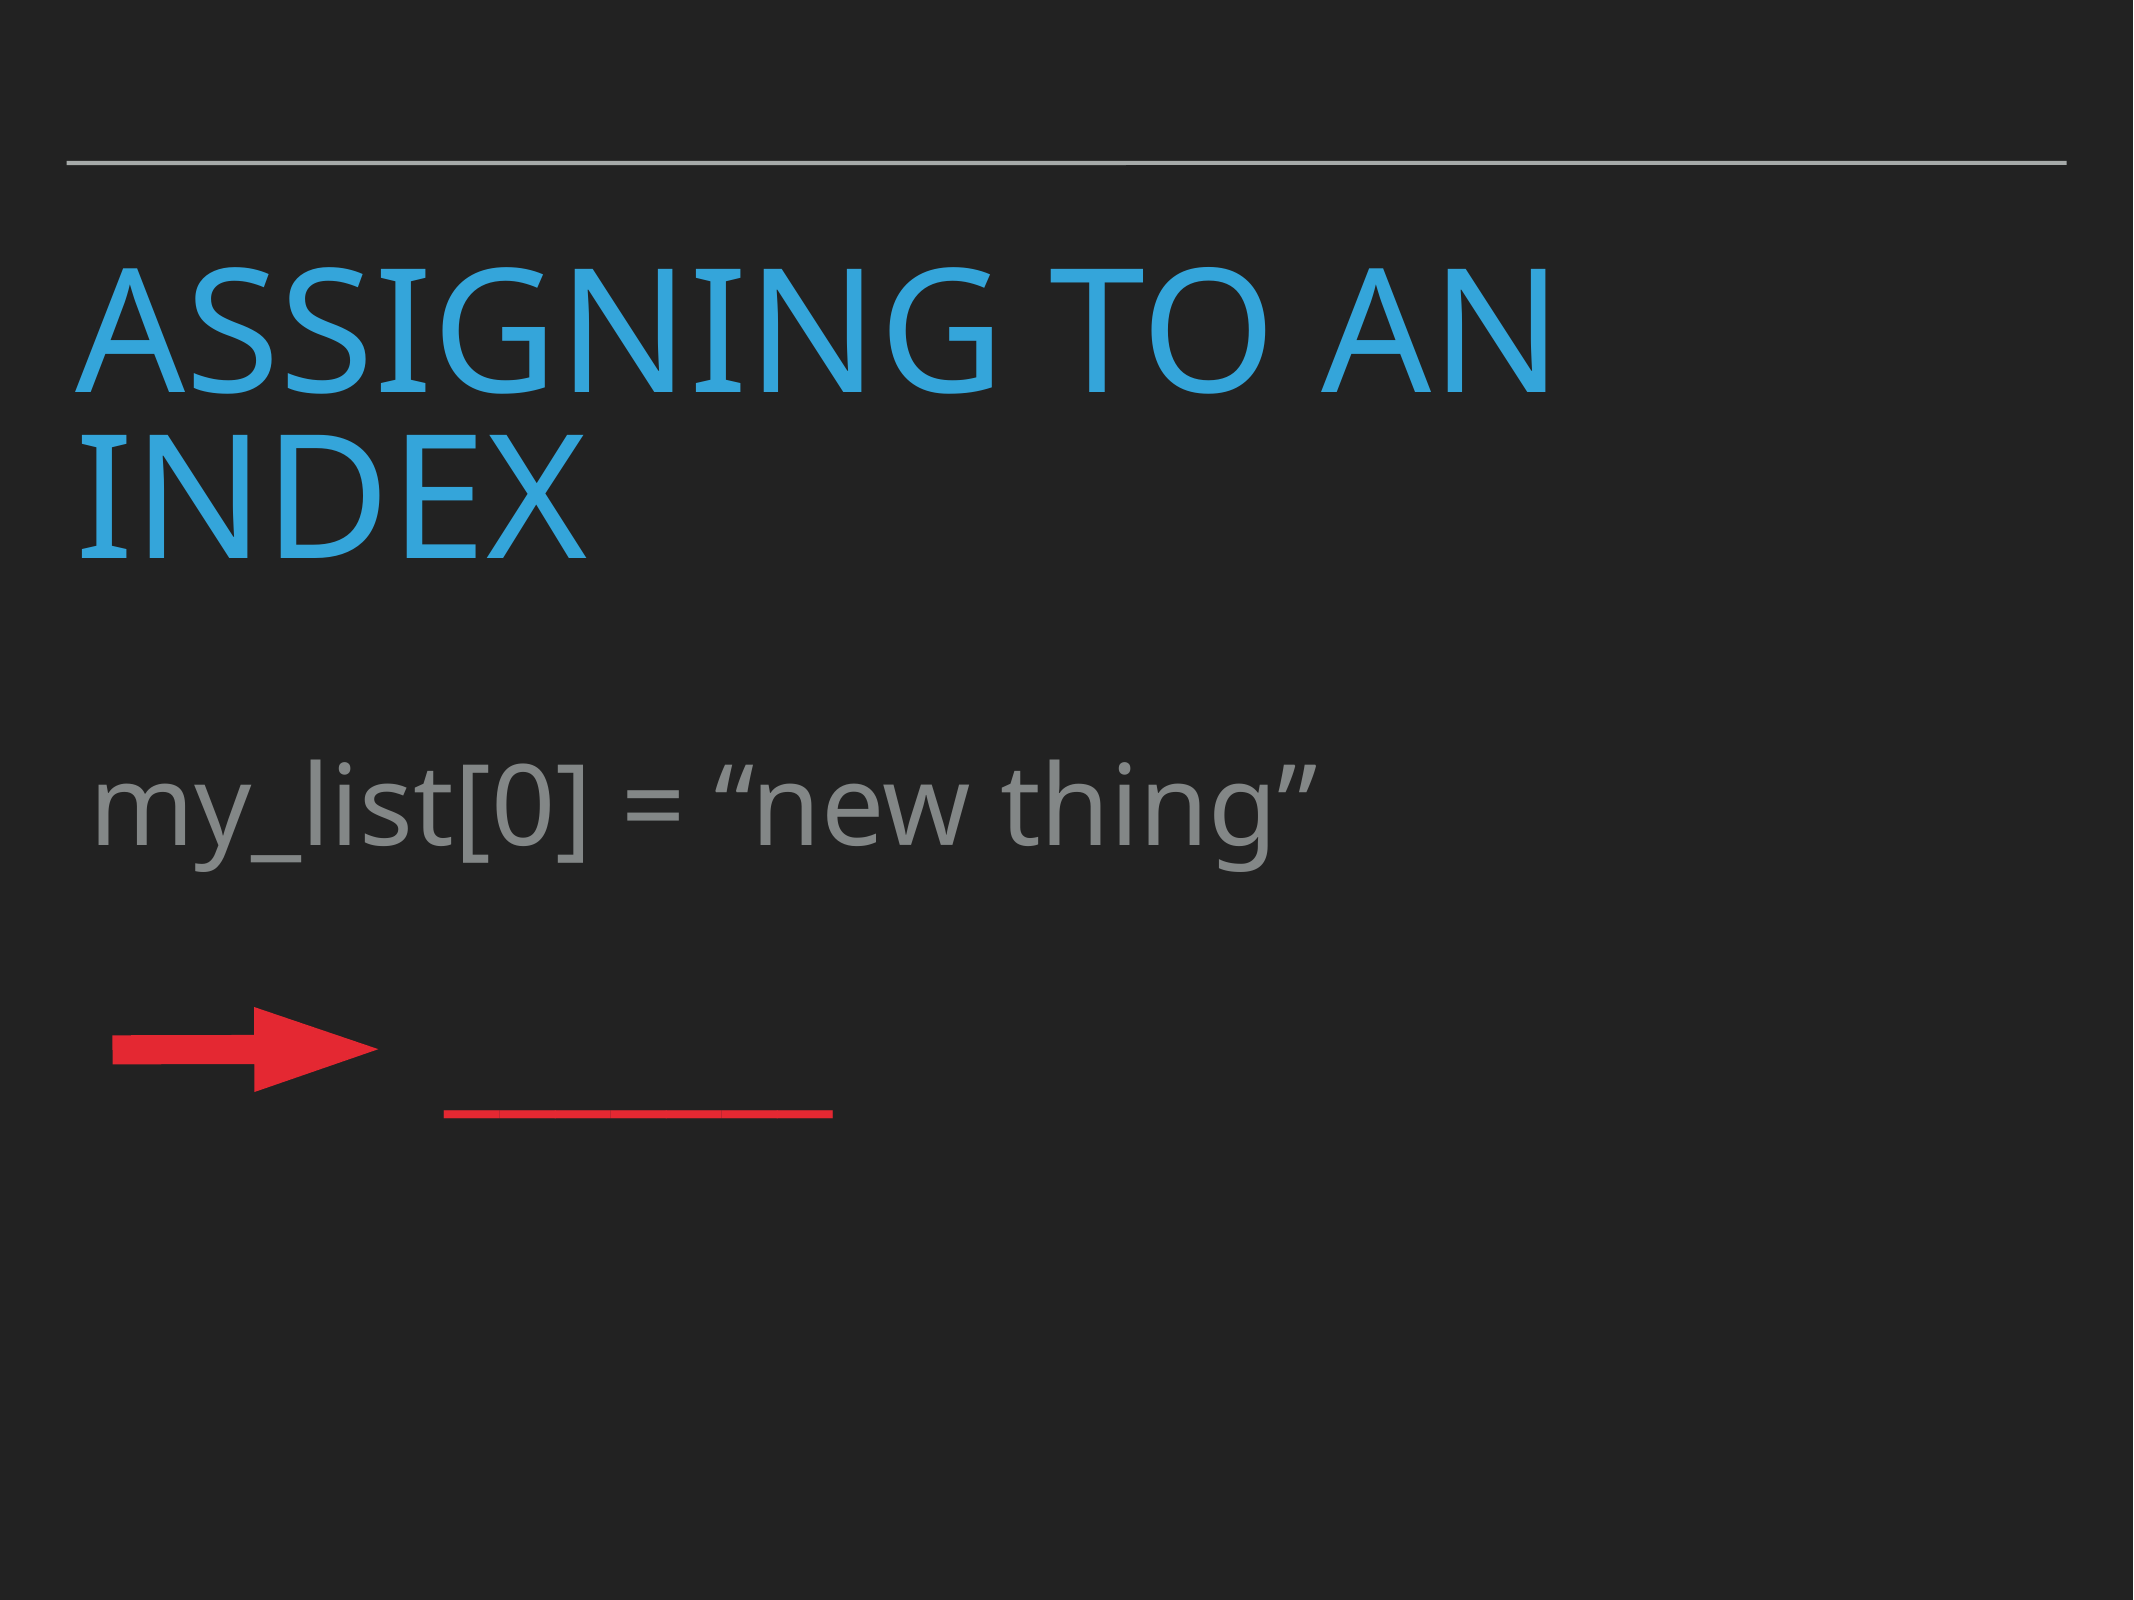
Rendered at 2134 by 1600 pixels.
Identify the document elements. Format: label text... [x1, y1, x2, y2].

title Assigning to an Index [66, 251, 2068, 445]
text_box [112, 1007, 379, 1093]
text_box _______ [436, 966, 842, 1133]
text_box my_list[0] = “new thing” [81, 724, 1978, 876]
